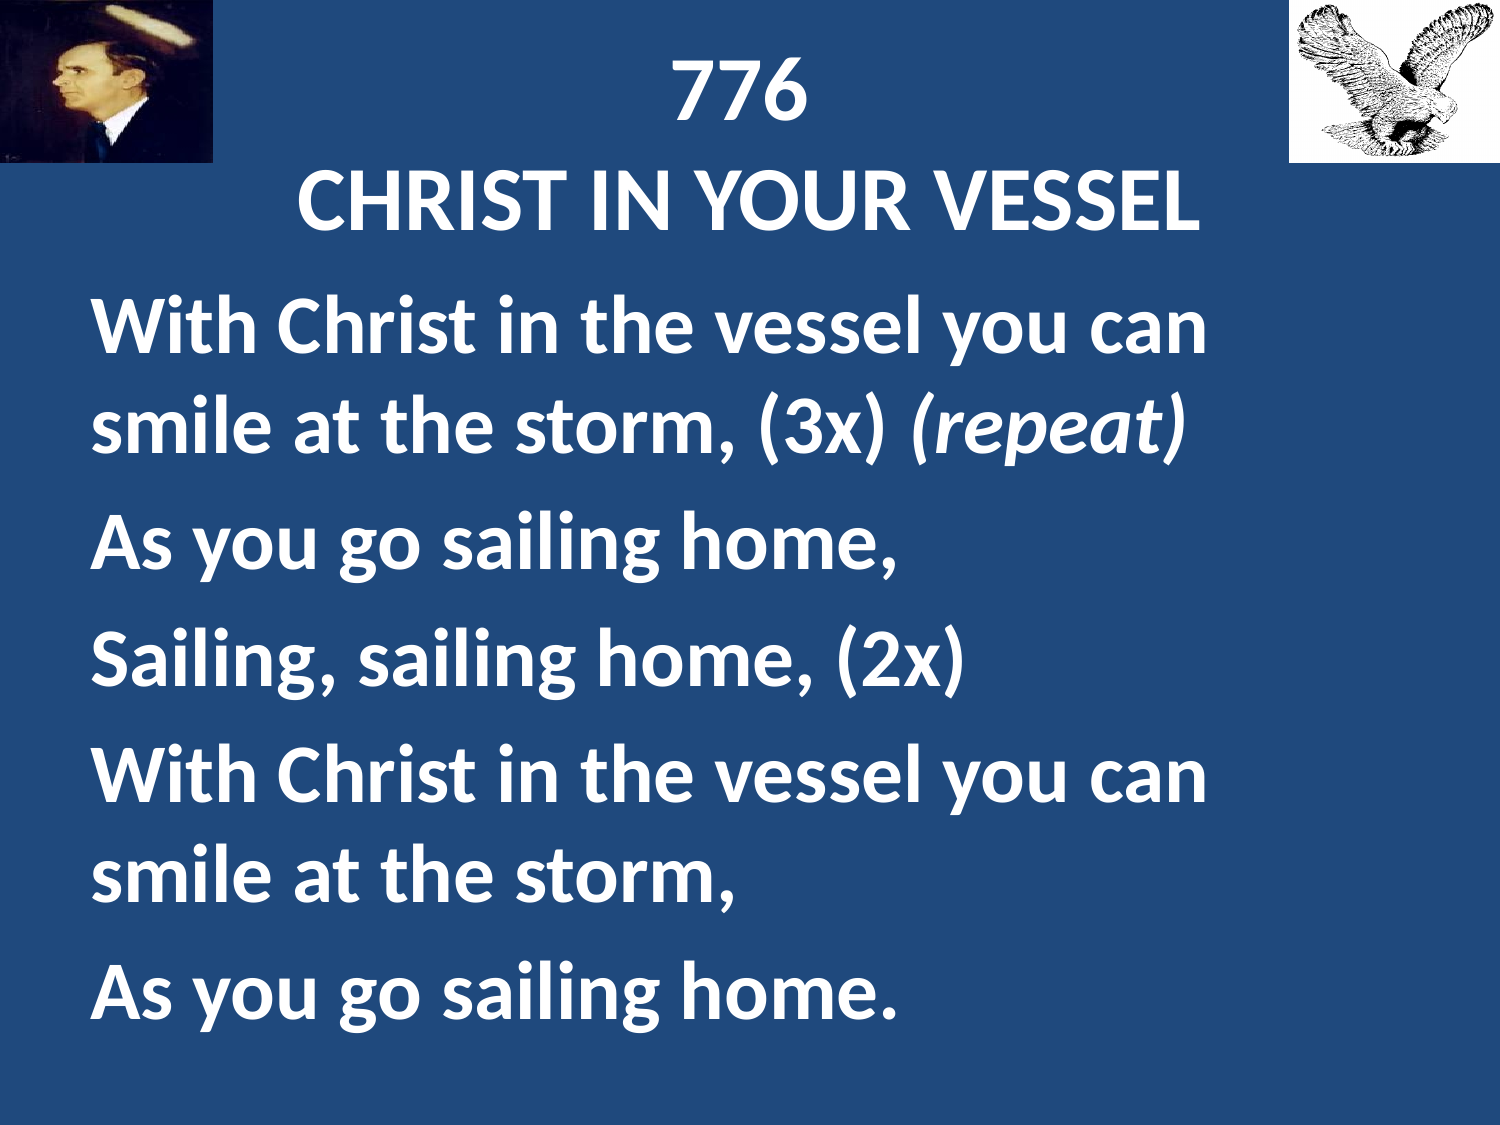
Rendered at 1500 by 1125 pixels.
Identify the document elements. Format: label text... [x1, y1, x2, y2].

list With Christ in the vessel you can smile at the storm, (3x) (repeat) As you go sailing home, Sailing, sailing home, (2x) With Christ in the vessel you can smile at the storm, As you go sailing home. [75, 262, 1425, 1125]
picture [1288, 0, 1500, 163]
title 776 CHRIST IN YOUR VESSEL [75, 45, 1425, 233]
picture [0, 0, 213, 163]
